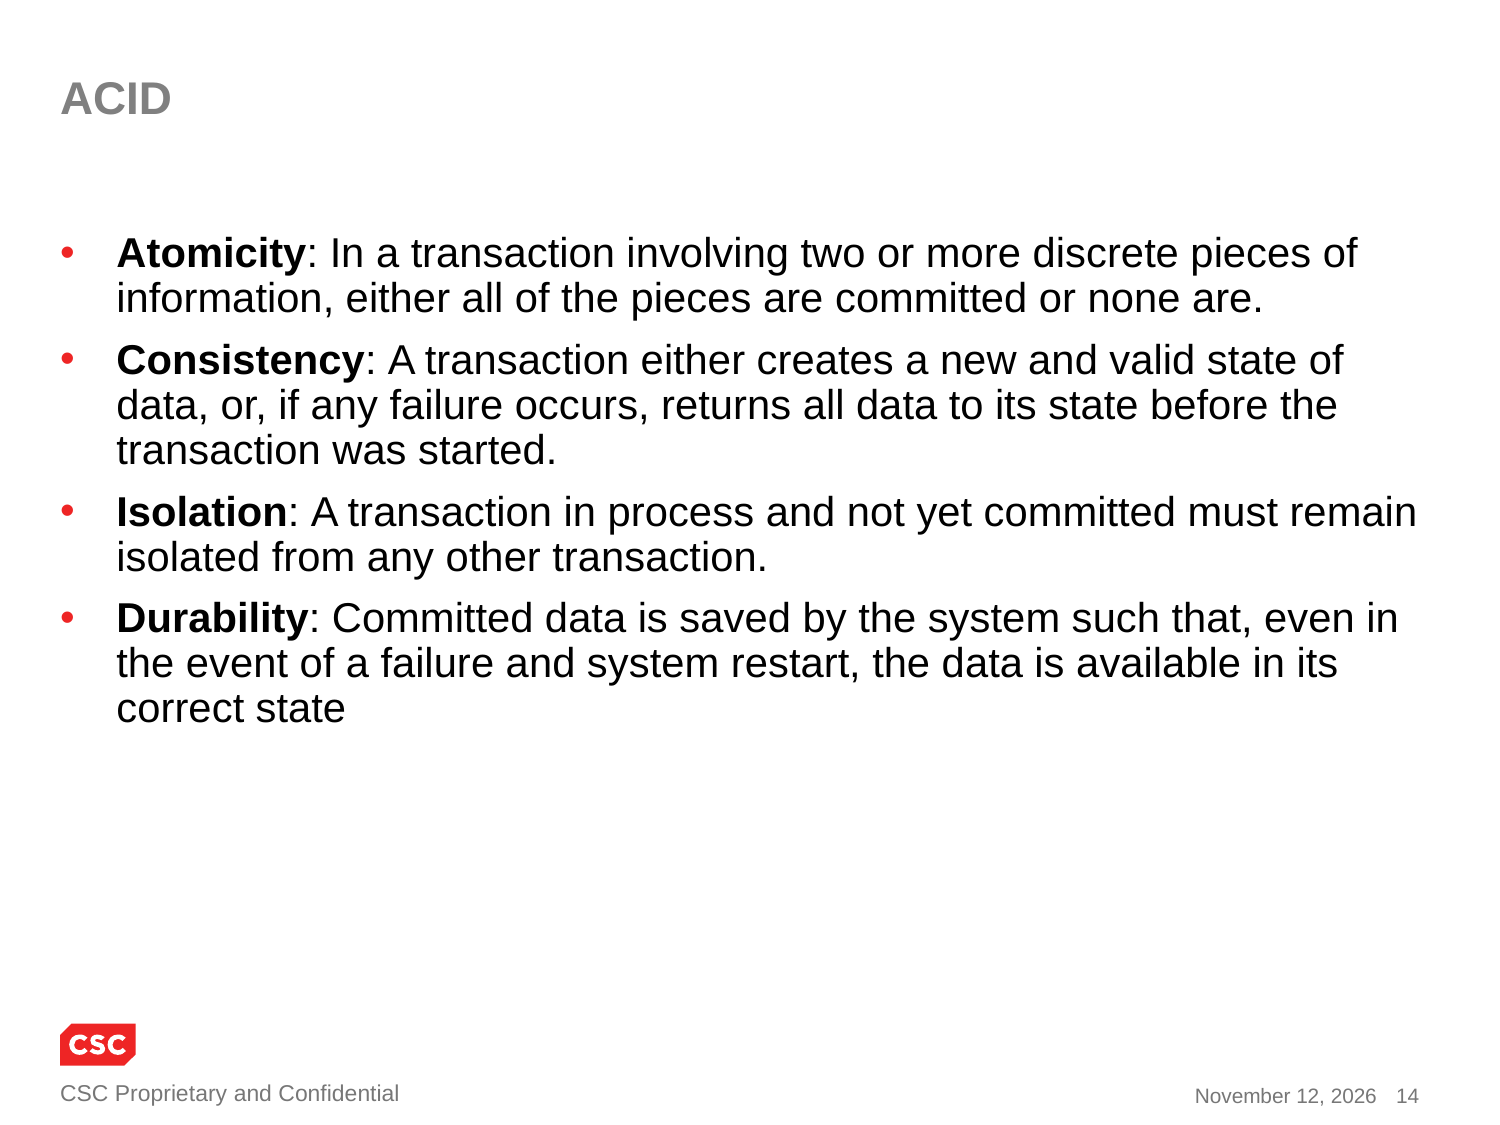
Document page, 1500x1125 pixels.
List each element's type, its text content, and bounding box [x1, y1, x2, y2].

list Atomicity: In a transaction involving two or more discrete pieces of information, either all of the pieces are committed or none are. Consistency: A transaction either creates a new and valid state of data, or, if any failure occurs, returns all data to its state before the transaction was started. Isolation: A transaction in process and not yet committed must remain isolated from any other transaction. Durability: Committed data is saved by the system such that, even in the event of a failure and system restart, the data is available in its correct state [60, 231, 1440, 813]
title ACID [60, 74, 1440, 204]
